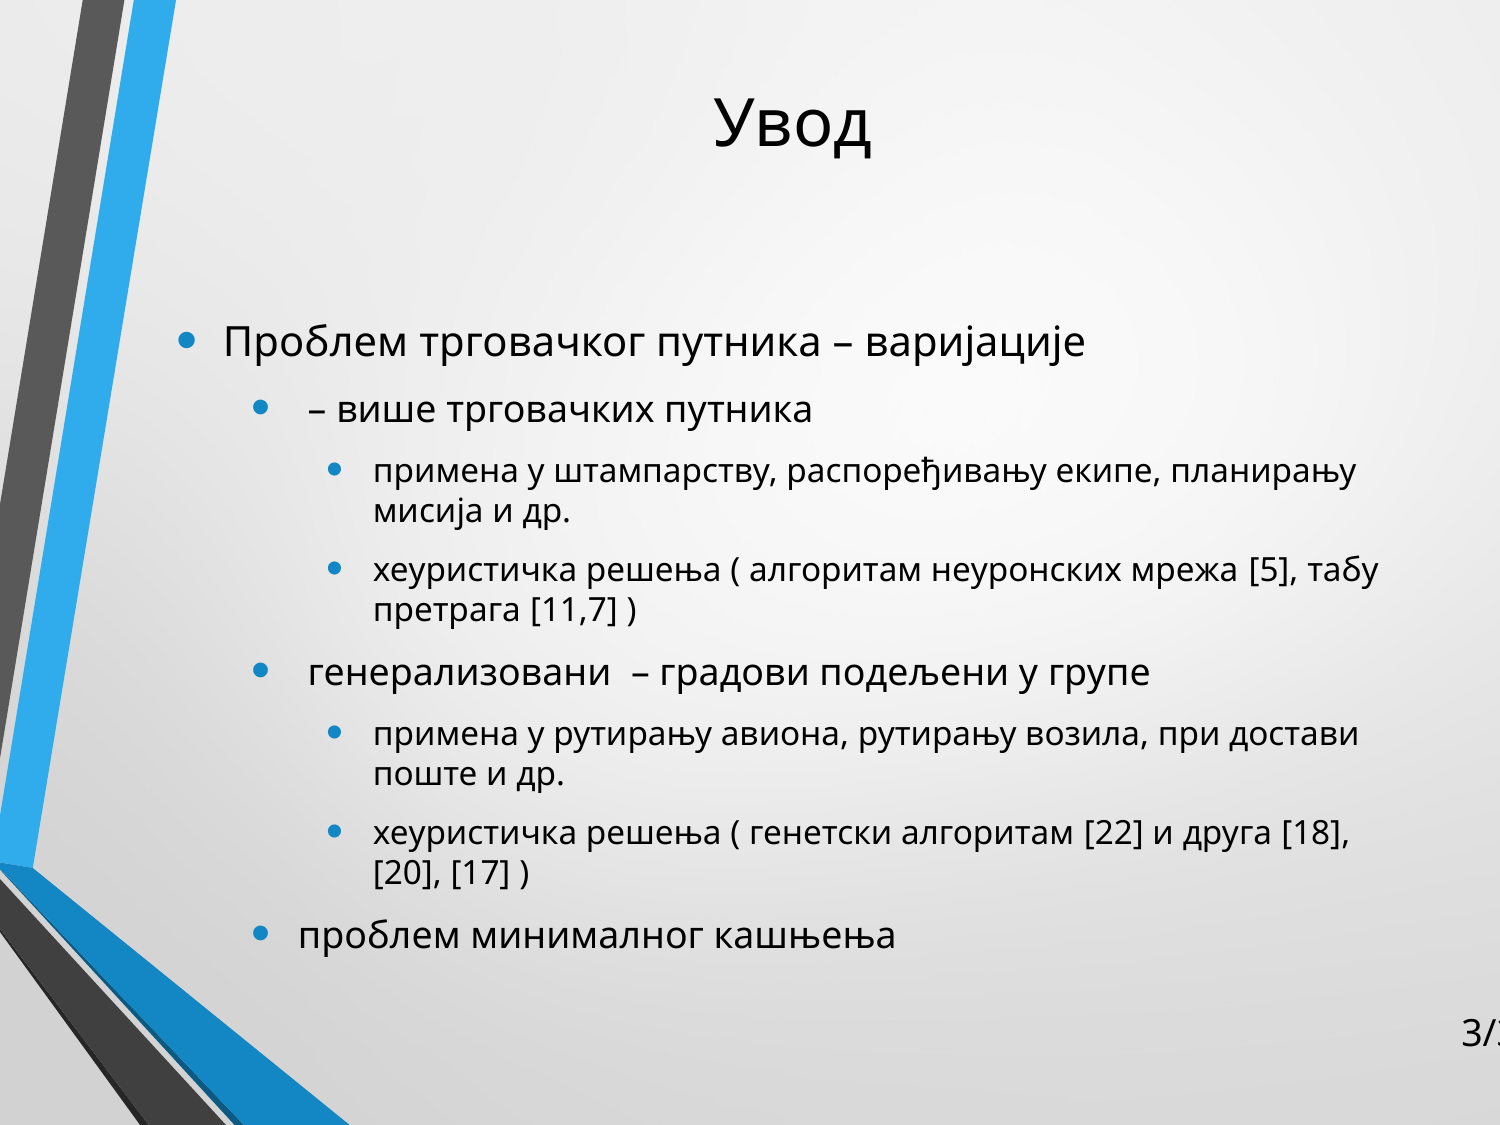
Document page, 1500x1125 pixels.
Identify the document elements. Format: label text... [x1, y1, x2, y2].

title Увод [161, 0, 1425, 240]
